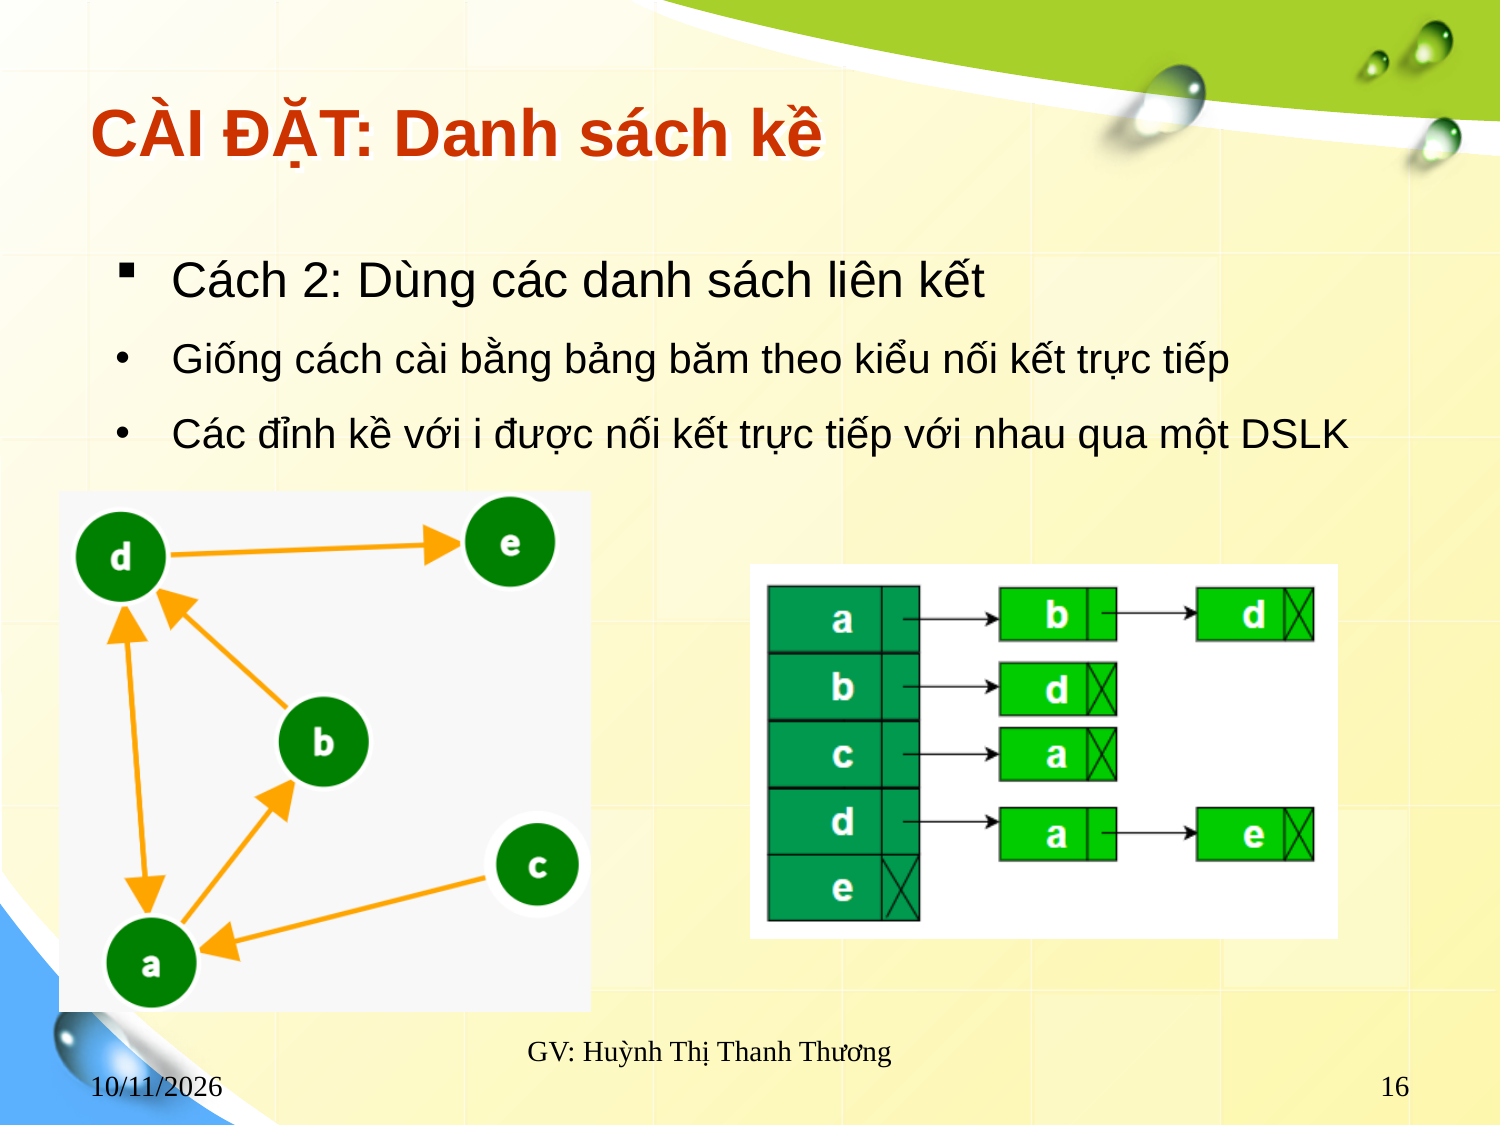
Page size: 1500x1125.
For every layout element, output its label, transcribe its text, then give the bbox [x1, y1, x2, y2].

footer GV: Huỳnh Thị Thanh Thương [512, 1024, 988, 1103]
picture [749, 564, 1338, 939]
picture [1055, 0, 1500, 239]
text_box Cách 2: Dùng các danh sách liên kết Giống cách cài bằng bảng băm theo kiểu nối kết trực tiếp Các đỉnh kề với i được nối kết trực tiếp với nhau qua một DSLK [100, 239, 1471, 982]
slide_number 16 [1074, 1024, 1426, 1103]
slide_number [74, 1024, 426, 1103]
title CÀI ĐẶT: Danh sách kề [74, 53, 1426, 206]
picture [0, 491, 591, 1125]
